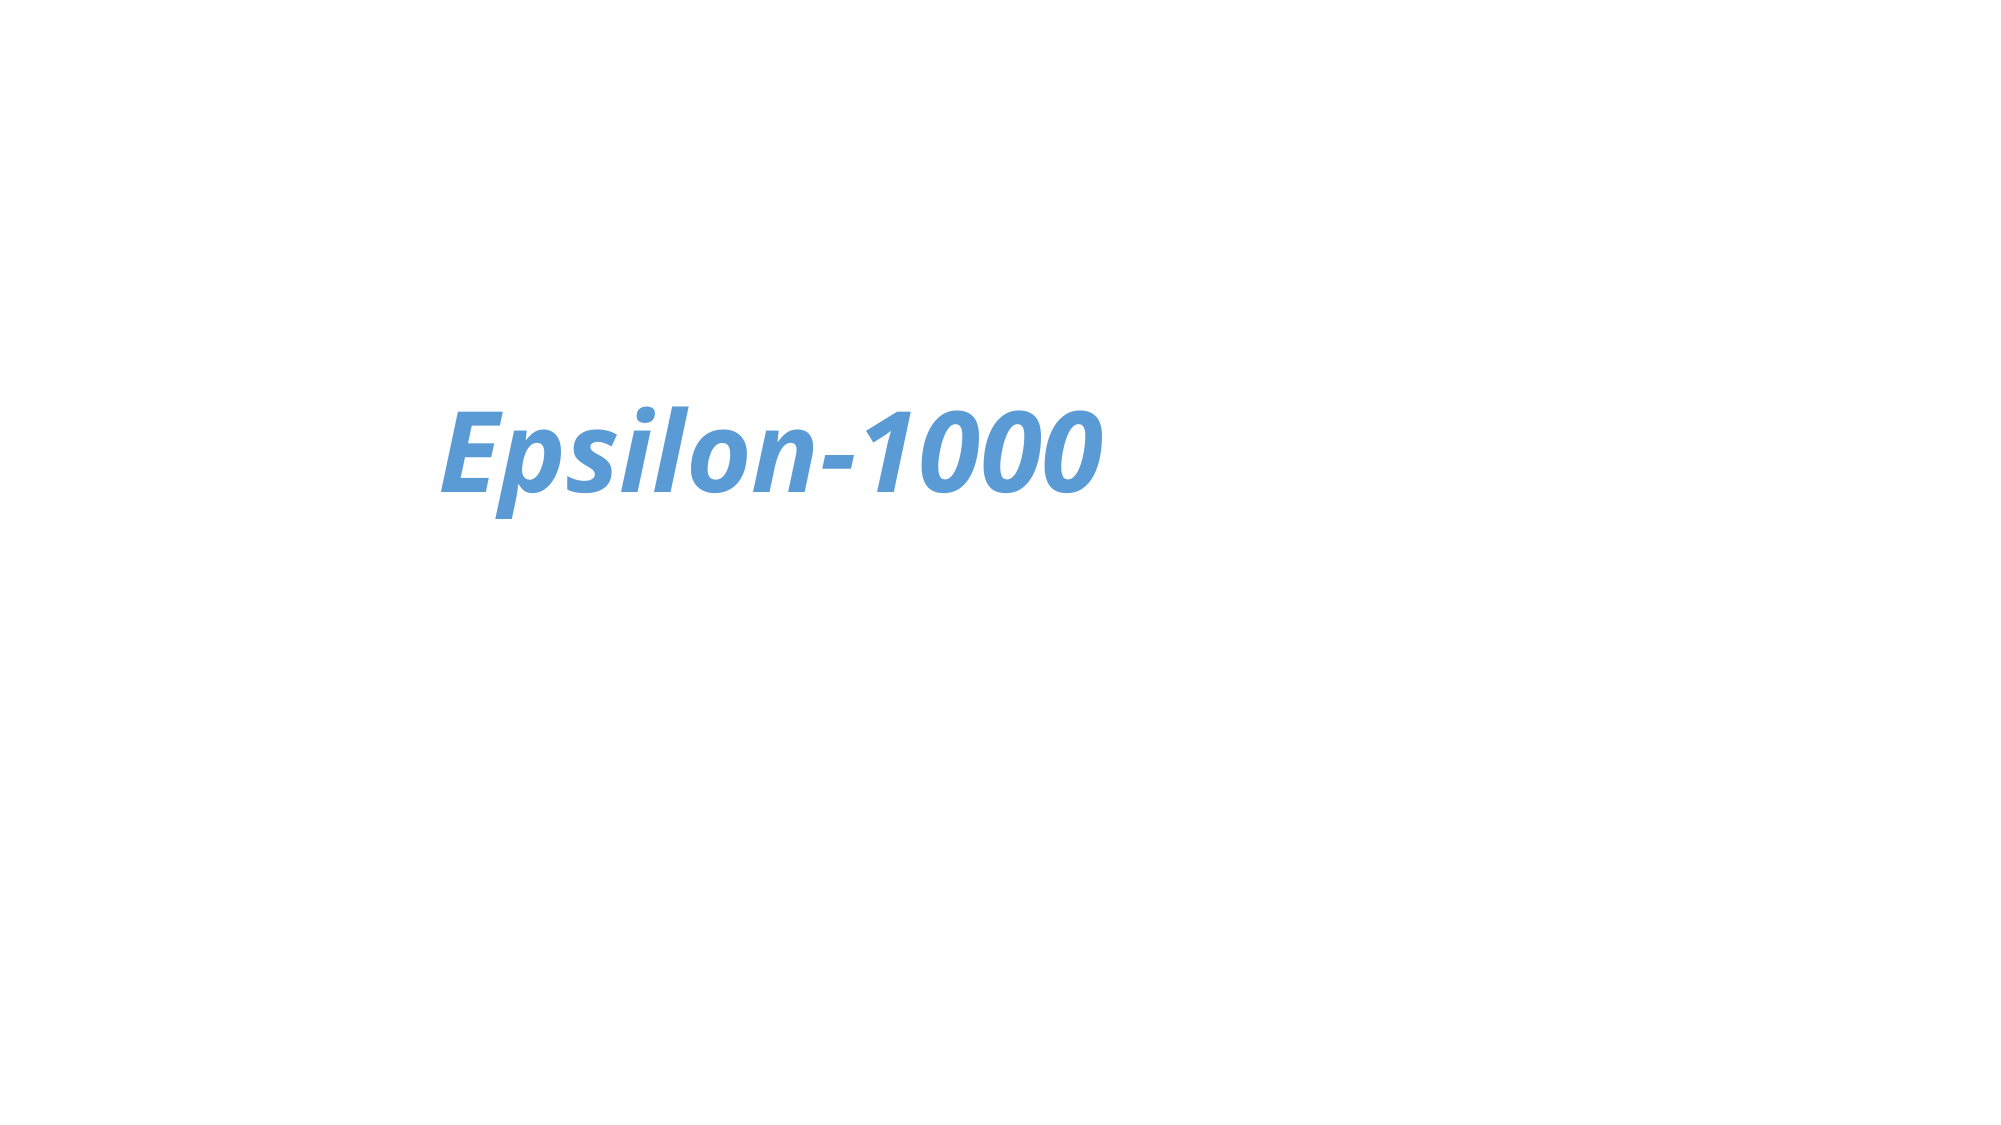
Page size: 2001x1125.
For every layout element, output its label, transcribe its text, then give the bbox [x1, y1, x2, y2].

text_box Epsilon-1000 [423, 372, 1120, 523]
